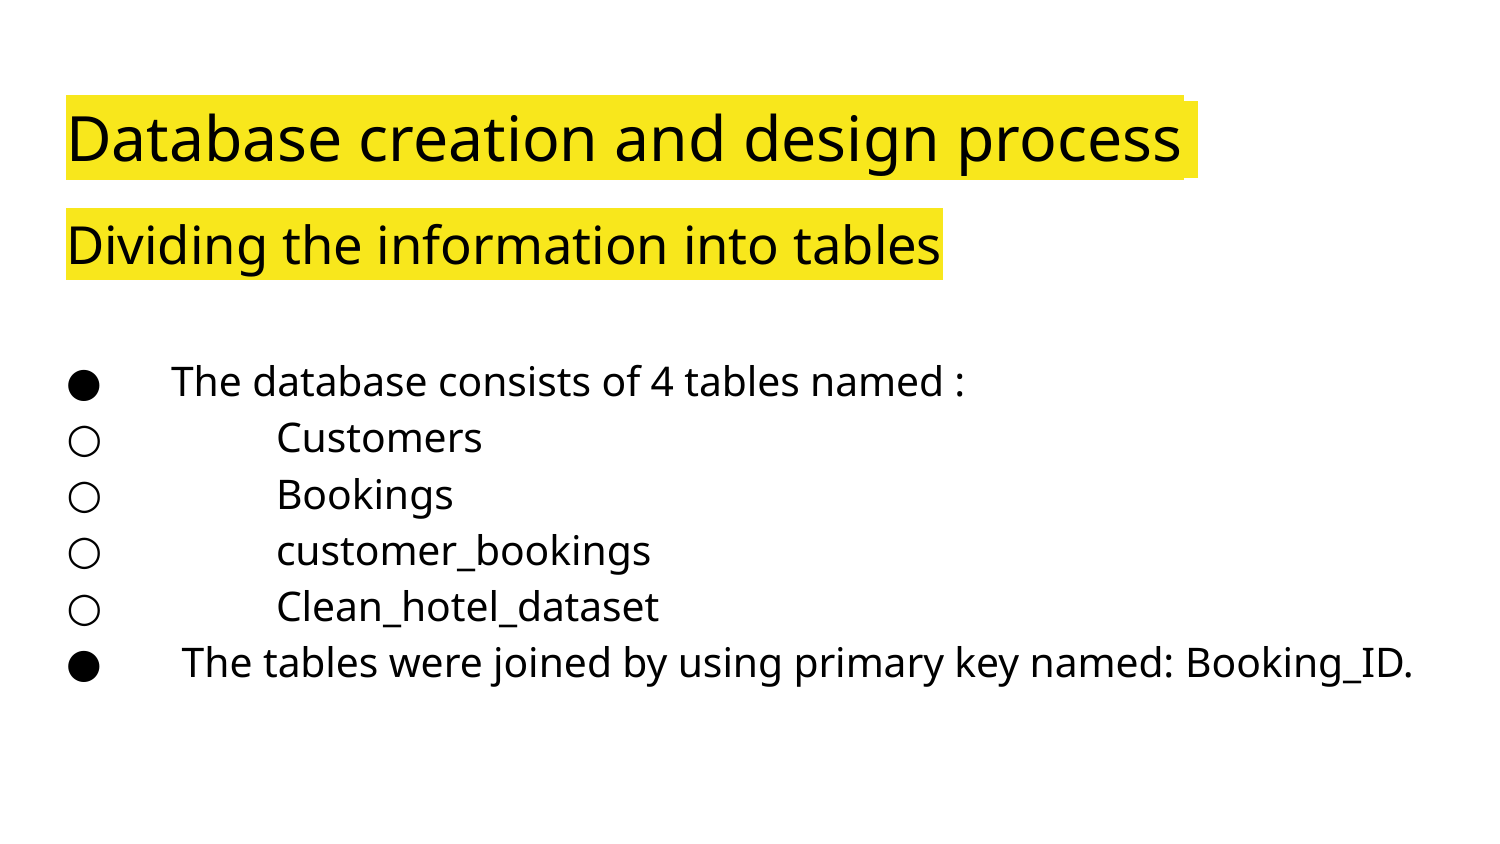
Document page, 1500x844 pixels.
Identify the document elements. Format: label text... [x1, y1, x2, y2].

title Database creation and design process [51, 72, 1449, 167]
list Dividing the information into tables The database consists of 4 tables named : Customers Bookings customer_bookings Clean_hotel_dataset The tables were joined by using primary key named: Booking_ID. [51, 187, 1449, 748]
